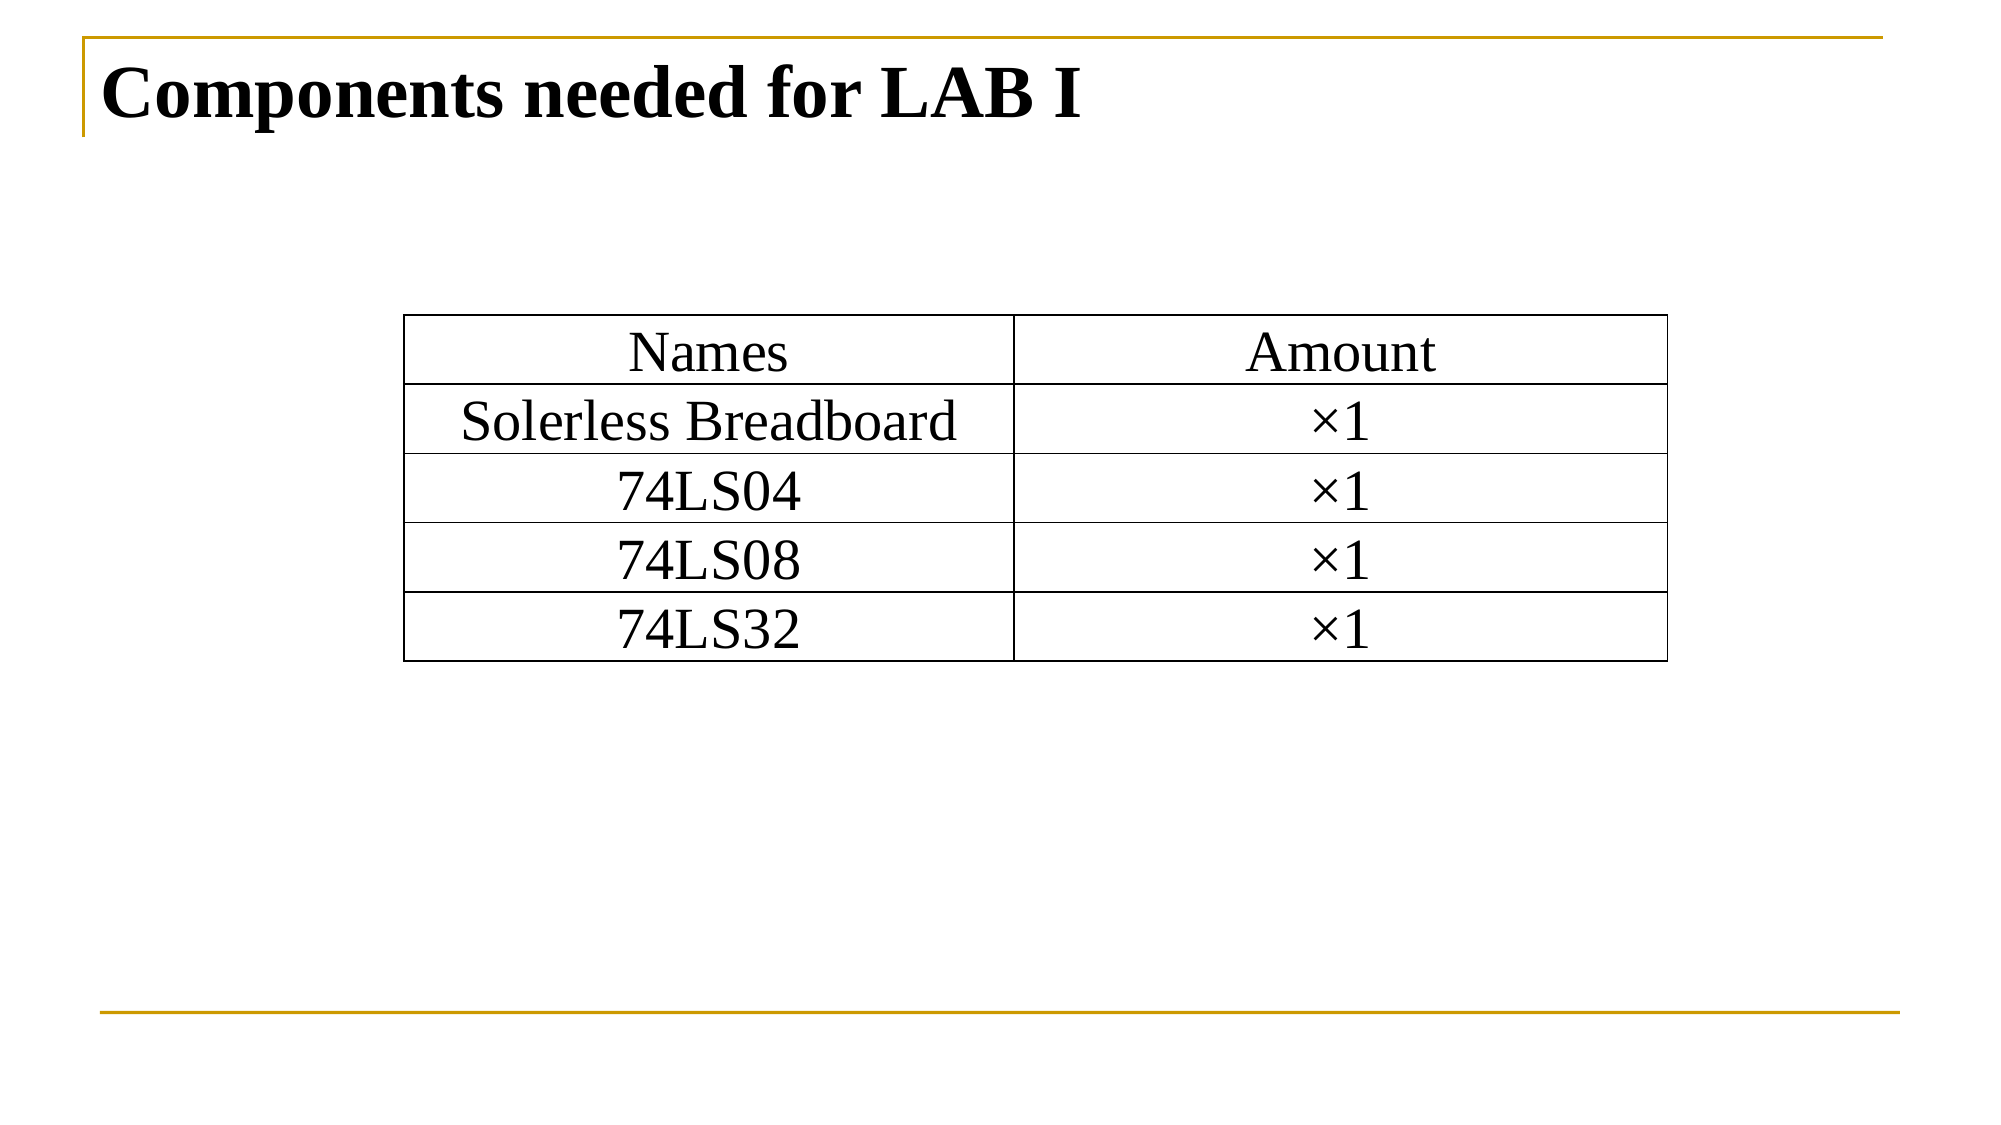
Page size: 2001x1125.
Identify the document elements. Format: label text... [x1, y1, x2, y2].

table_cell ×1 [1015, 385, 1667, 453]
table_cell ×1 [1015, 523, 1667, 591]
title Components needed for LAB I [85, 35, 1598, 234]
table_cell ×1 [1015, 454, 1667, 522]
table_cell Solerless Breadboard [405, 385, 1013, 453]
table_header Names [405, 316, 1013, 383]
table_cell 74LS08 [405, 523, 1013, 591]
table_header Amount [1015, 316, 1667, 383]
table_cell 74LS32 [405, 593, 1013, 660]
table_cell 74LS04 [405, 454, 1013, 522]
table_cell ×1 [1015, 593, 1667, 660]
